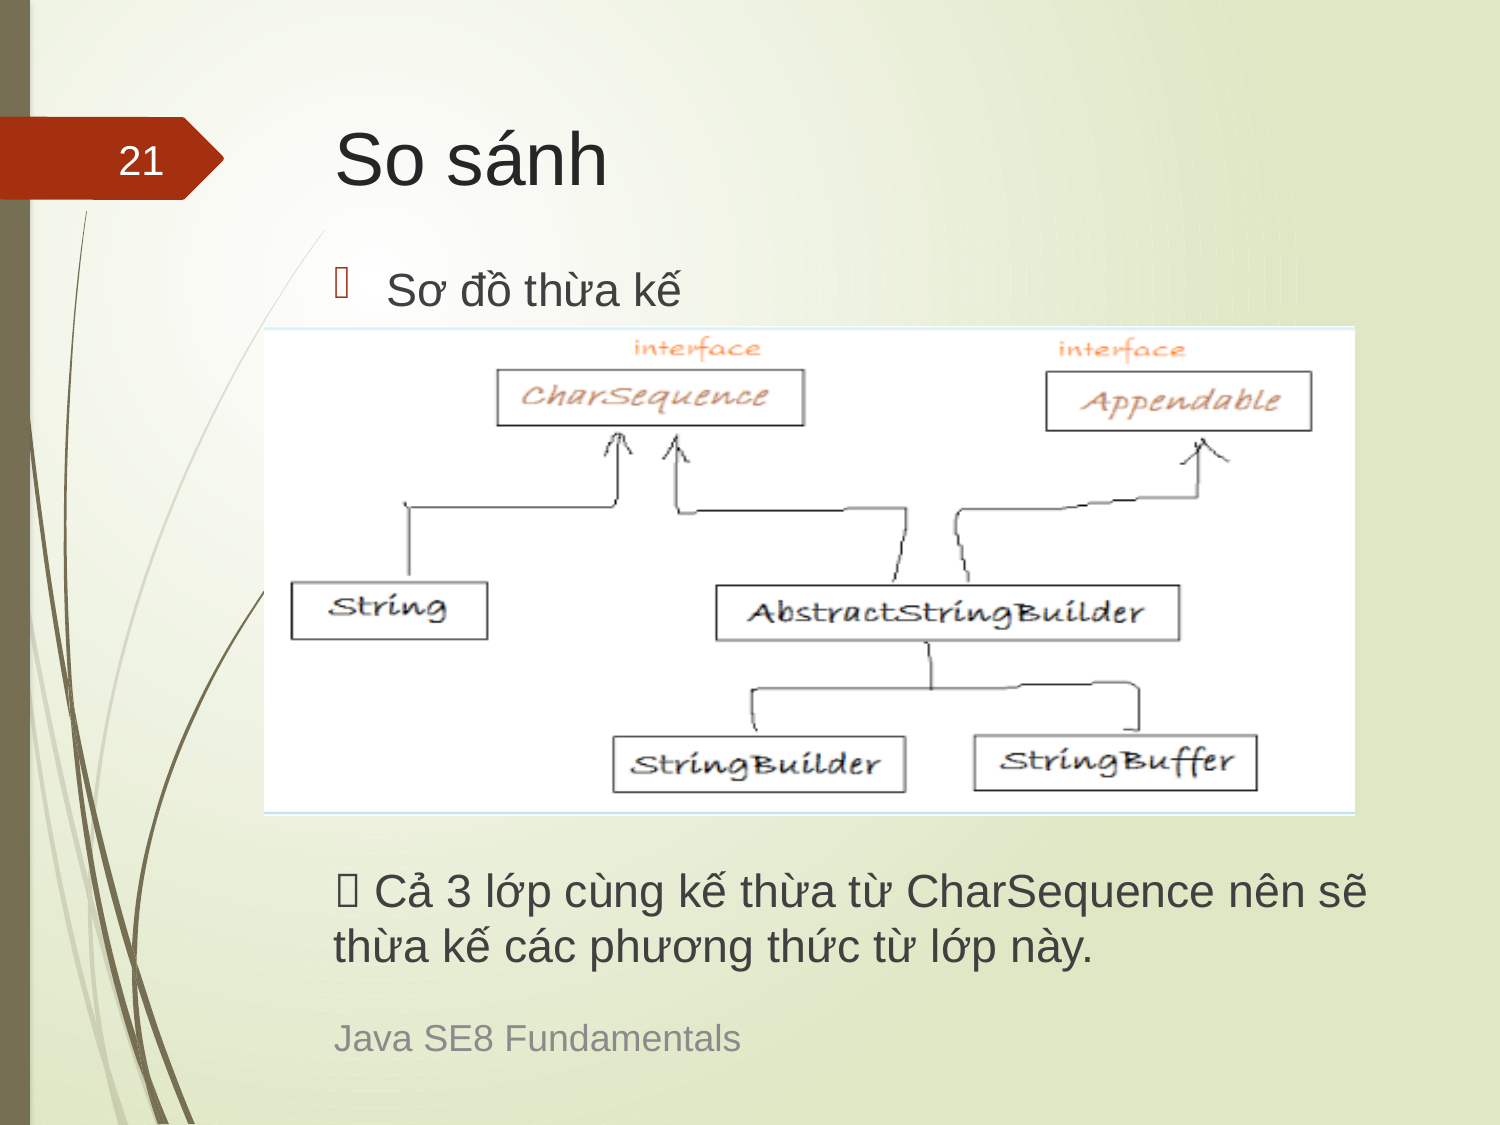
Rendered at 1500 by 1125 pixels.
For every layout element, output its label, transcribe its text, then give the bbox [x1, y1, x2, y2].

title So sánh [319, 102, 1400, 222]
list Sơ đồ thừa kế  Cả 3 lớp cùng kế thừa từ CharSequence nên sẽ thừa kế các phương thức từ lớp này. [318, 252, 1400, 981]
slide_number 21 [83, 129, 180, 190]
picture [263, 326, 1355, 816]
footer Java SE8 Fundamentals [318, 1006, 1257, 1067]
